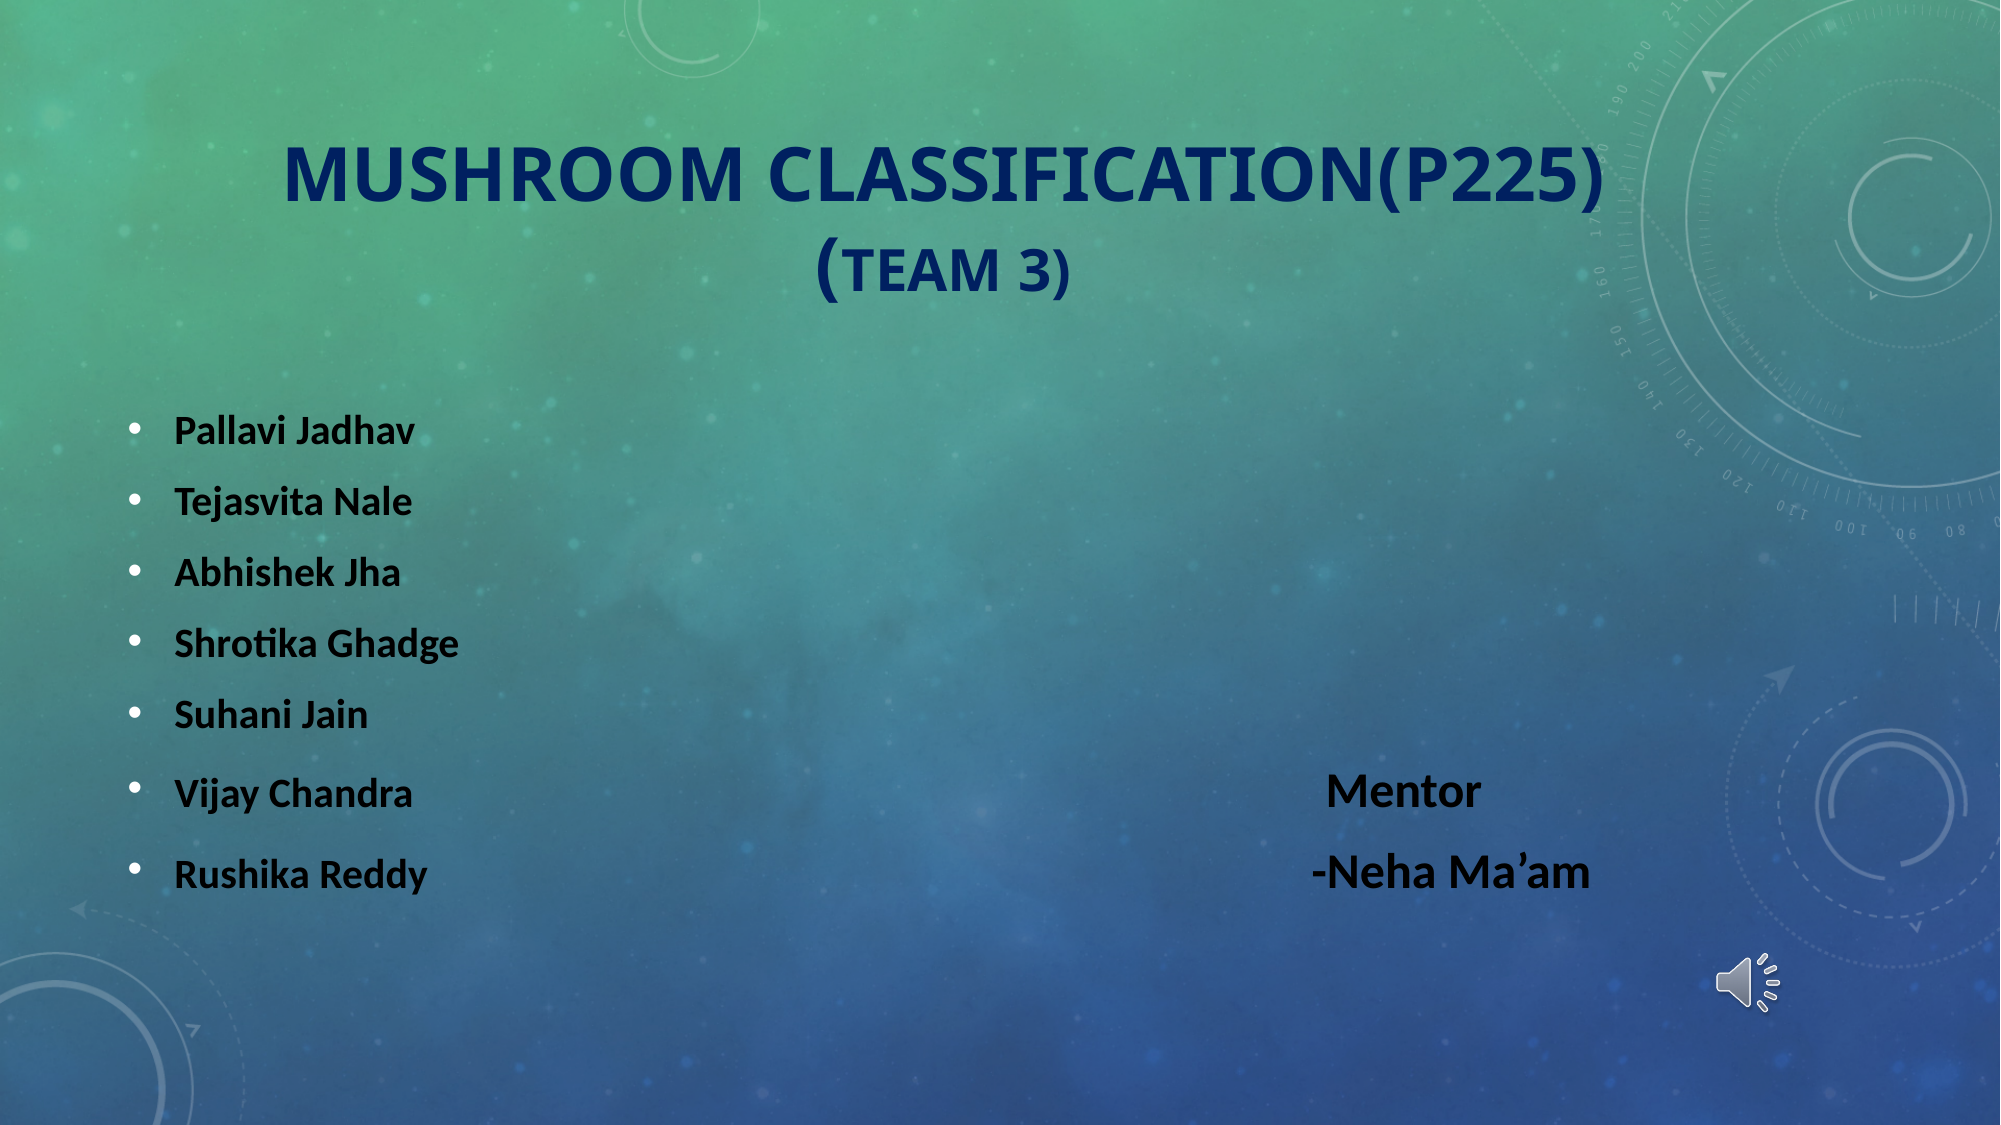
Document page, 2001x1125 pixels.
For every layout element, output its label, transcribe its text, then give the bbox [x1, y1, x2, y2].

picture [0, 0, 2000, 1125]
list Pallavi Jadhav Tejasvita Nale Abhishek Jha Shrotika Ghadge Suhani Jain Vijay Chandra Mentor Rushika Reddy -Neha Ma’am [112, 351, 1775, 950]
title MUSHROOM CLASSIFICATION(P225) (TEAM 3) [112, 96, 1775, 336]
